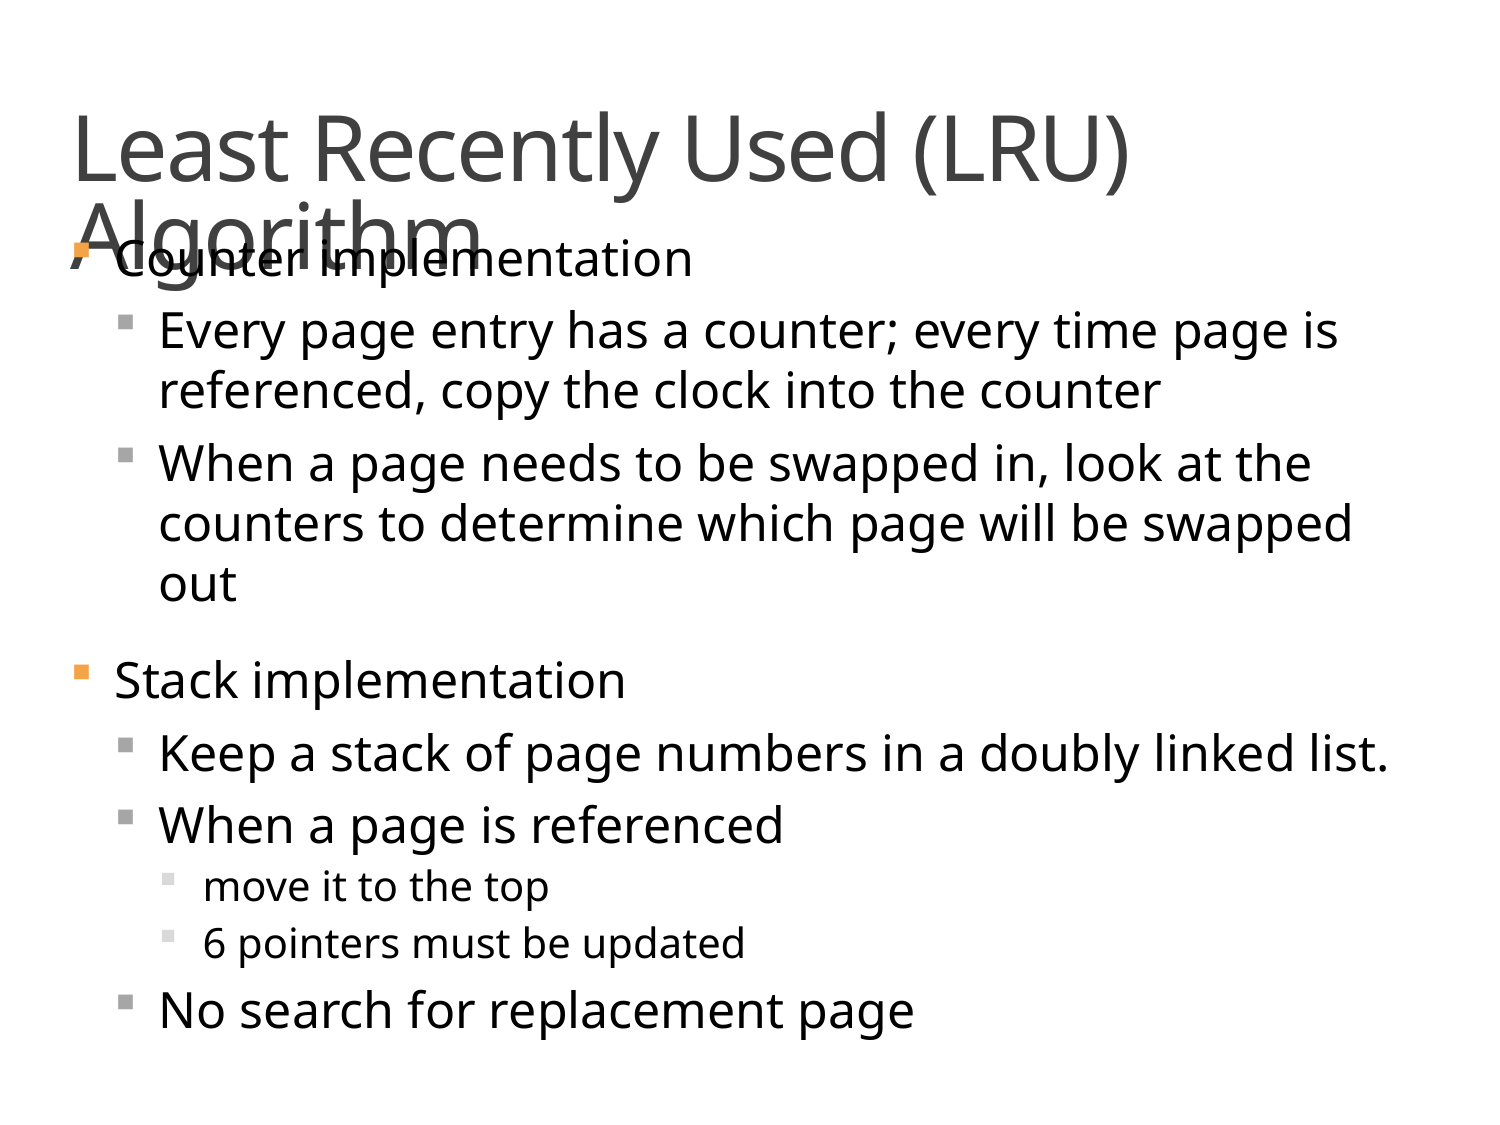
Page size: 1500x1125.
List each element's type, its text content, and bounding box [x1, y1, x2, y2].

list Counter implementation Every page entry has a counter; every time page is referenced, copy the clock into the counter When a page needs to be swapped in, look at the counters to determine which page will be swapped out Stack implementation Keep a stack of page numbers in a doubly linked list. When a page is referenced move it to the top 6 pointers must be updated No search for replacement page [70, 226, 1430, 1065]
title Least Recently Used (LRU) Algorithm [70, 104, 1430, 223]
